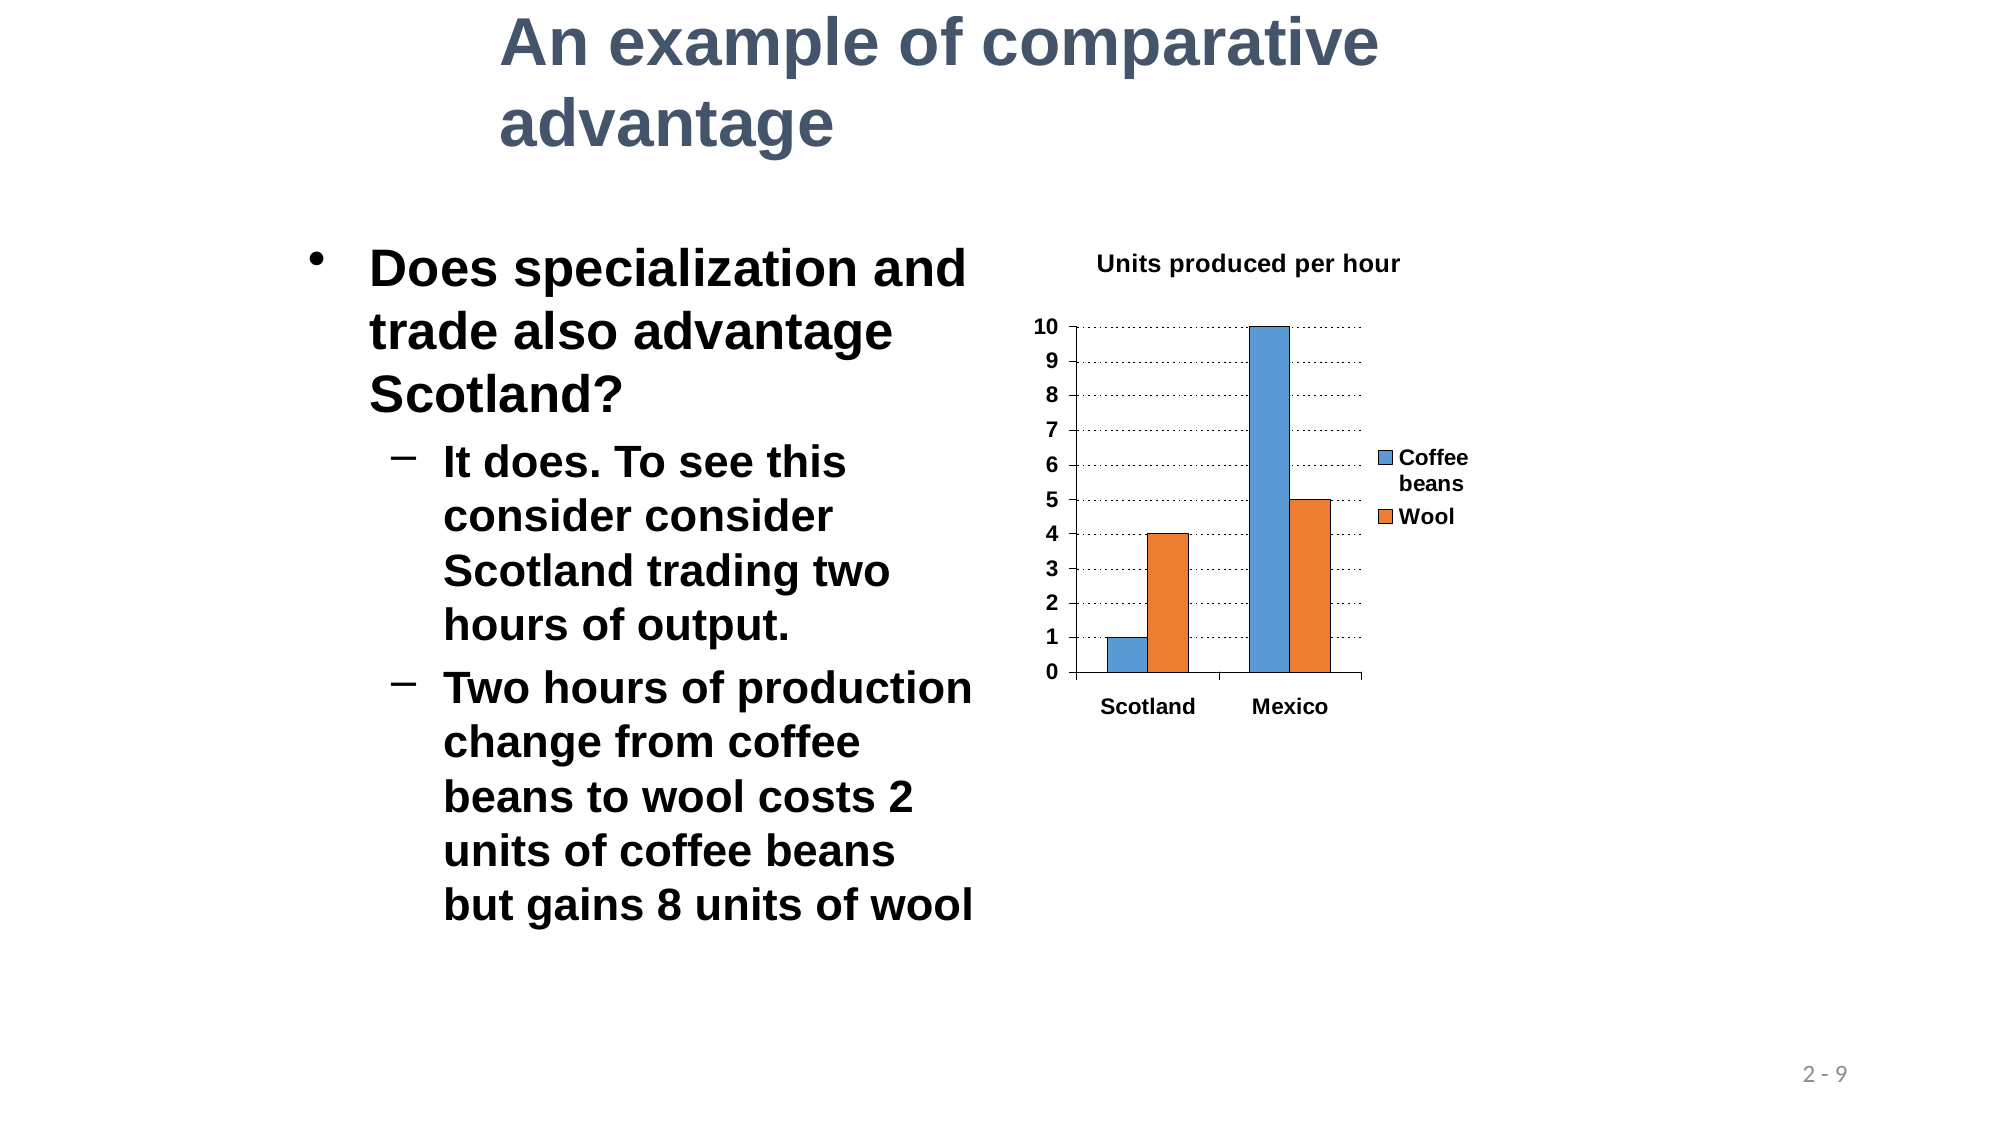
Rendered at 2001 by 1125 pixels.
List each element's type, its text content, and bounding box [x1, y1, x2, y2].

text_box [1015, 226, 1716, 1000]
text_box An example of comparative advantage [484, 11, 1728, 147]
text_box Does specialization and trade also advantage Scotland? It does. To see this consider consider Scotland trading two hours of output. Two hours of production change from coffee beans to wool costs 2 units of coffee beans but gains 8 units of wool [292, 225, 994, 1000]
slide_number 2 - 9 [1412, 1042, 1863, 1103]
